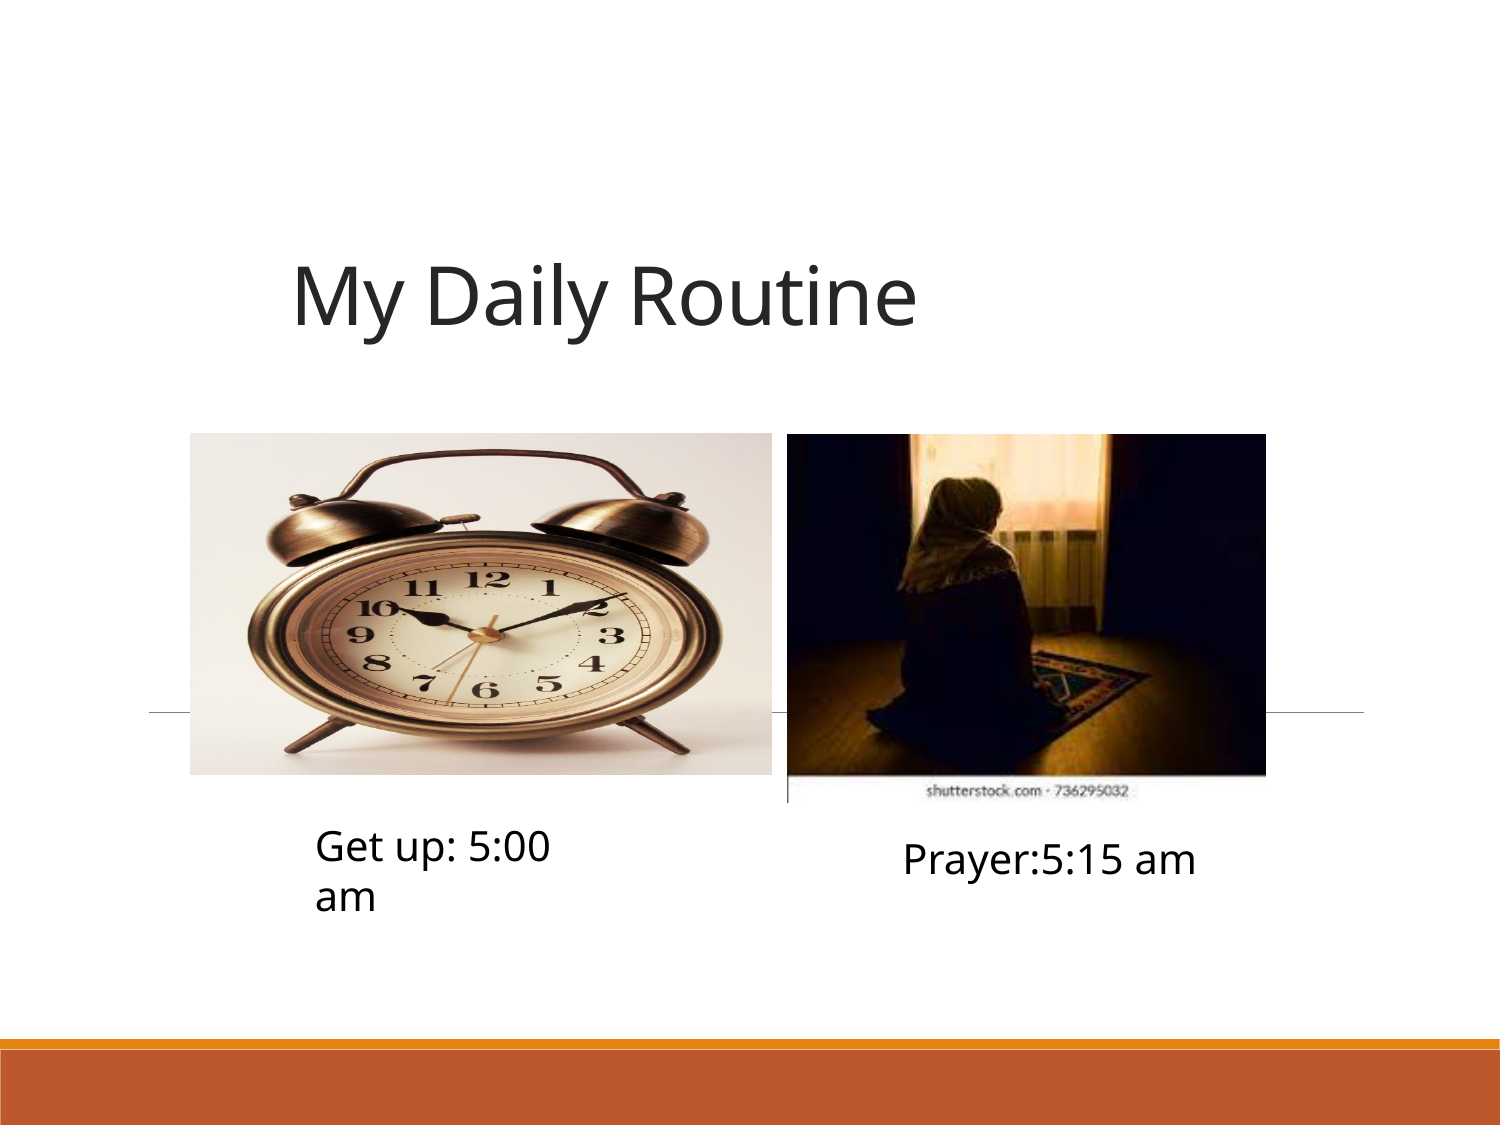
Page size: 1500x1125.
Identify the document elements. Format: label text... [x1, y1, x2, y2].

picture [786, 434, 1267, 803]
text_box Prayer:5:15 am [887, 825, 1225, 890]
title My Daily Routine [275, 249, 1388, 350]
picture [190, 432, 773, 776]
text_box Get up: 5:00 am [300, 812, 638, 928]
